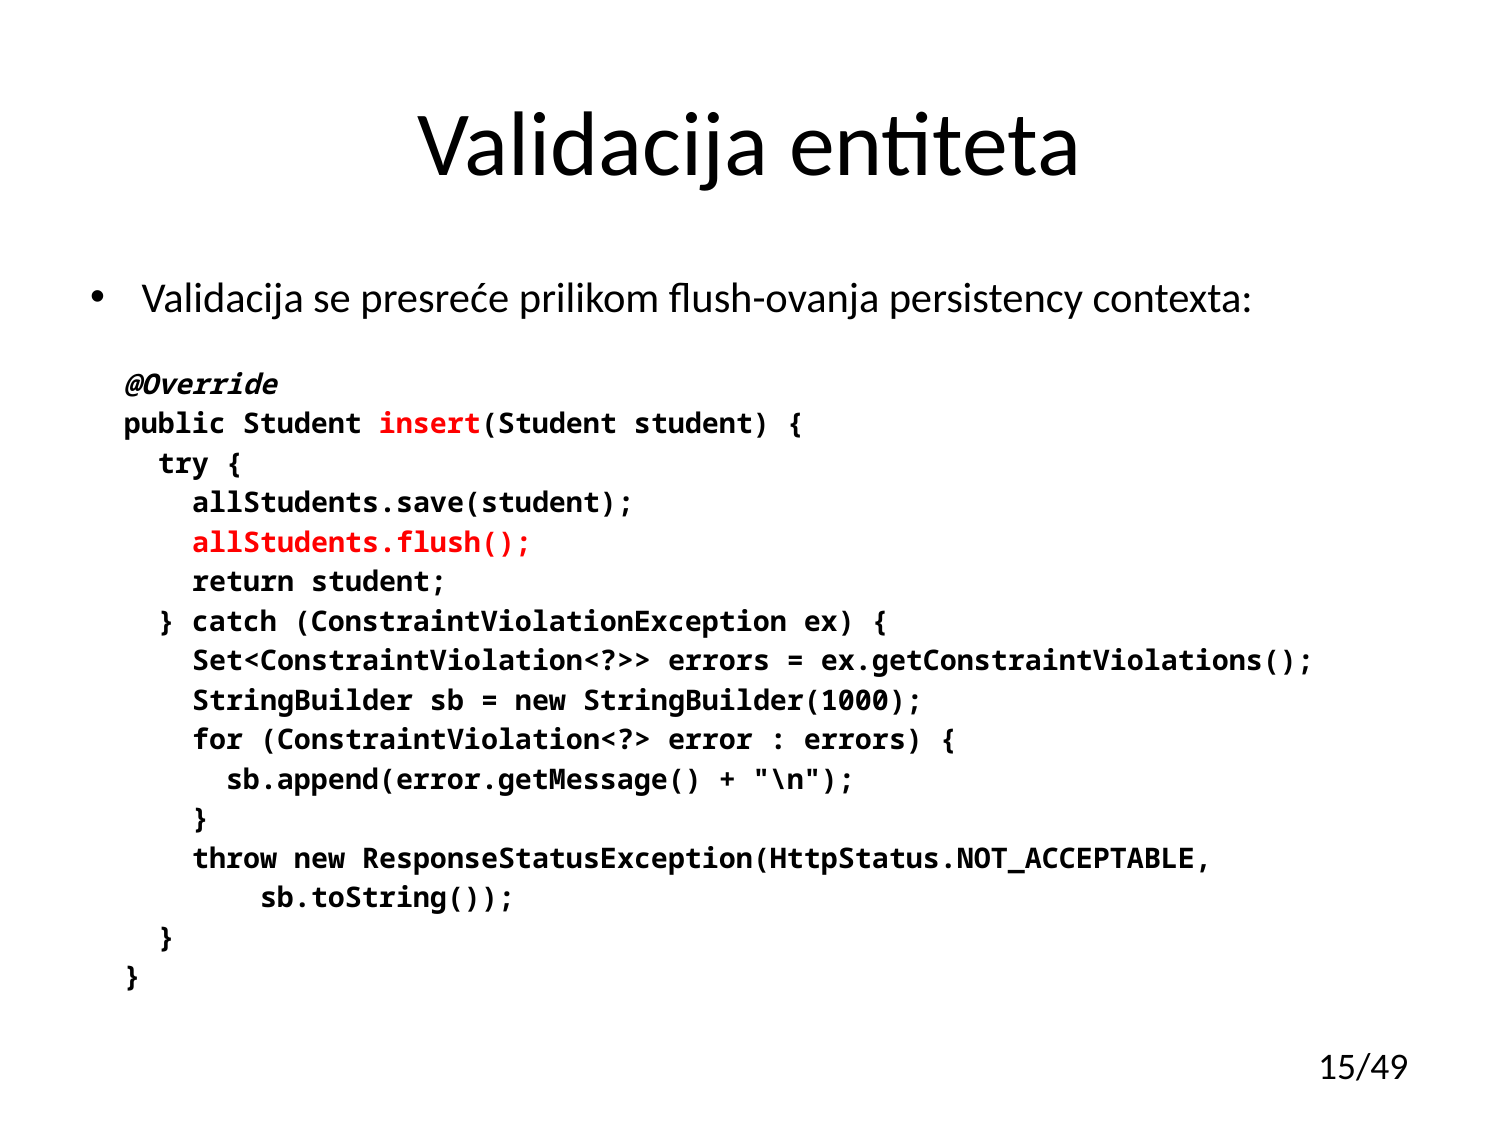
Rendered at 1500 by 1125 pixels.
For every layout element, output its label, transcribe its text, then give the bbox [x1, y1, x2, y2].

title Validacija entiteta [75, 45, 1425, 233]
list Validacija se presreće prilikom flush-ovanja persistency contexta: @Override public Student insert(Student student) { try { allStudents.save(student); allStudents.flush(); return student; } catch (ConstraintViolationException ex) { Set<ConstraintViolation<?>> errors = ex.getConstraintViolations(); StringBuilder sb = new StringBuilder(1000); for (ConstraintViolation<?> error : errors) { sb.append(error.getMessage() + "\n"); } throw new ResponseStatusException(HttpStatus.NOT_ACCEPTABLE, sb.toString()); } } [75, 262, 1425, 1005]
